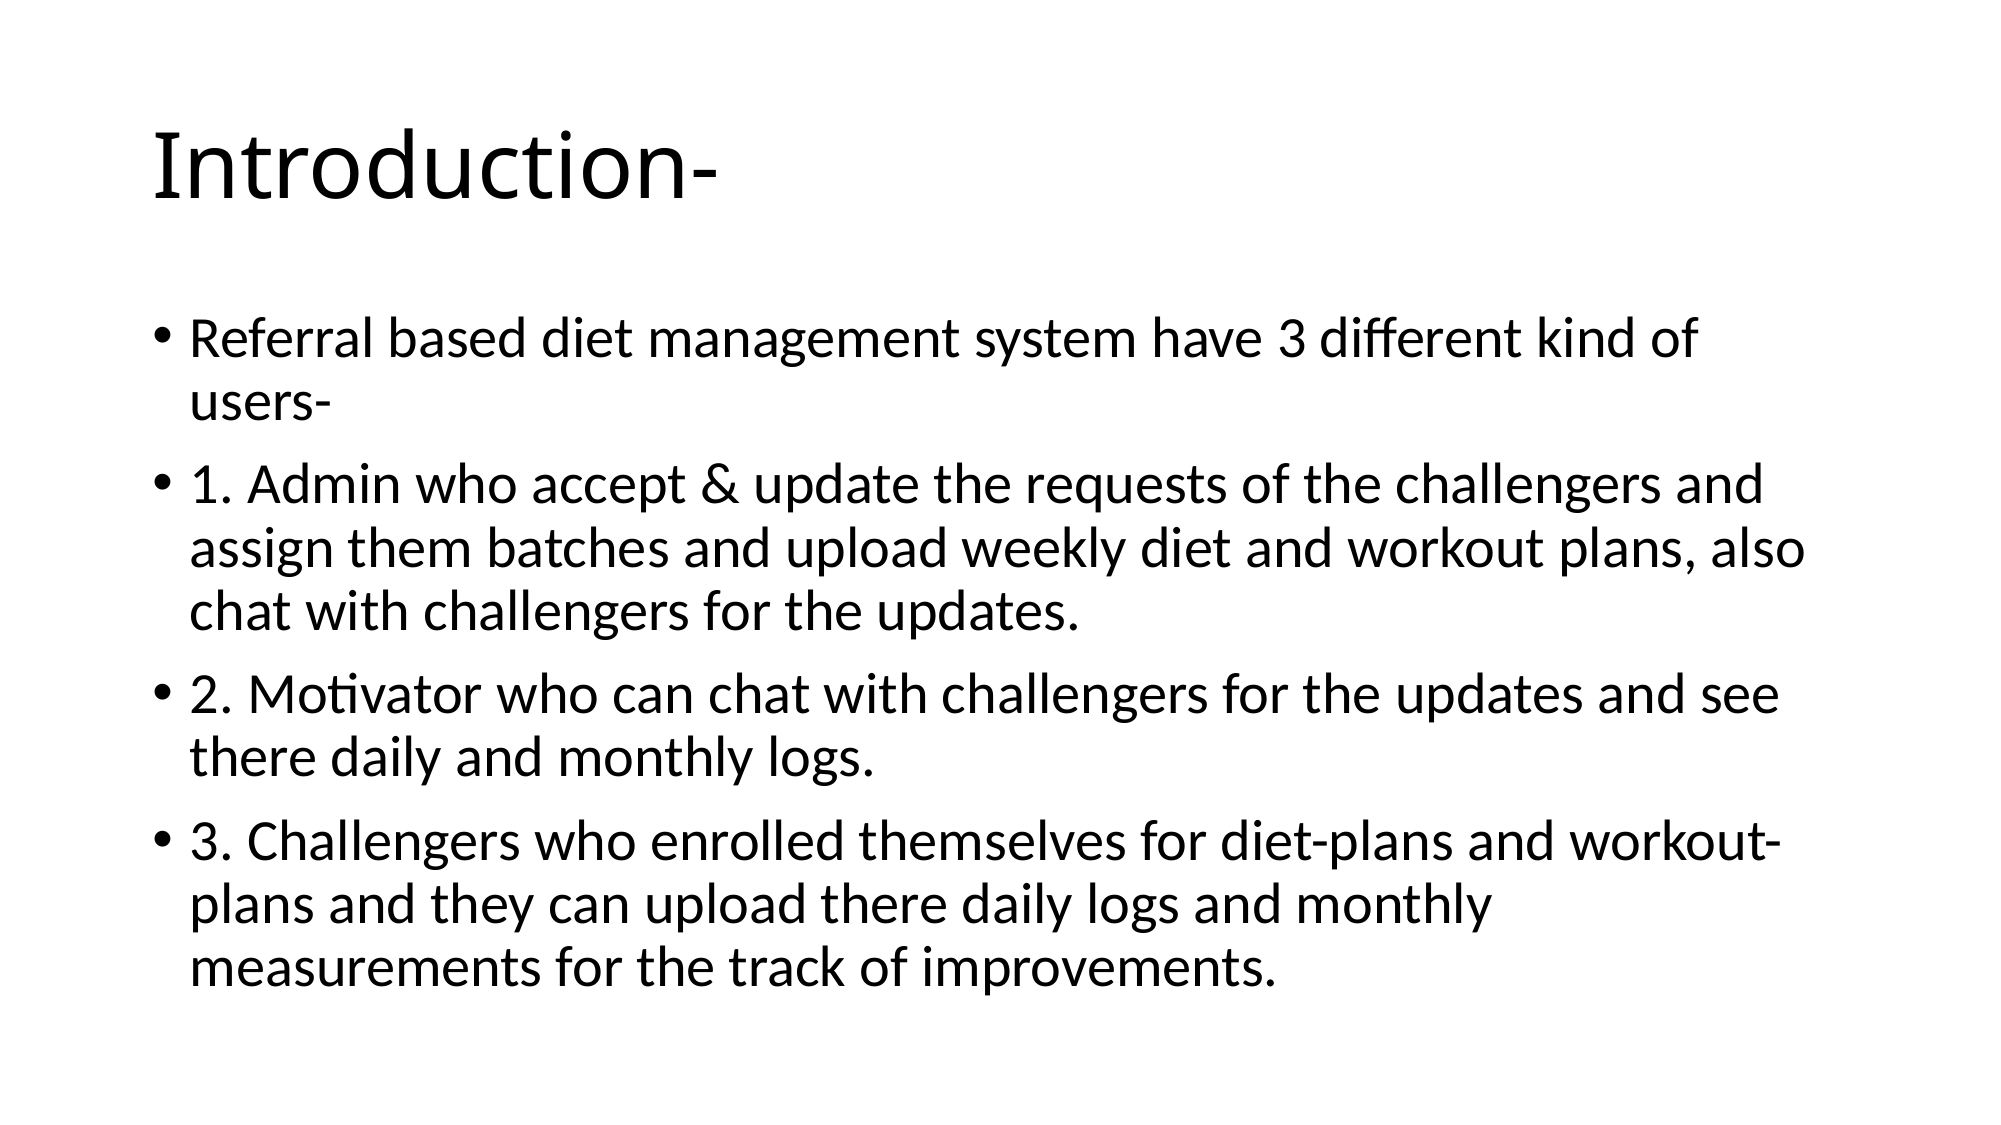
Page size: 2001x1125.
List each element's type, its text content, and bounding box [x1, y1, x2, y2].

list Referral based diet management system have 3 different kind of users- 1. Admin who accept & update the requests of the challengers and assign them batches and upload weekly diet and workout plans, also chat with challengers for the updates. 2. Motivator who can chat with challengers for the updates and see there daily and monthly logs. 3. Challengers who enrolled themselves for diet-plans and workout-plans and they can upload there daily logs and monthly measurements for the track of improvements. [137, 299, 1863, 1014]
title Introduction- [137, 59, 1863, 278]
